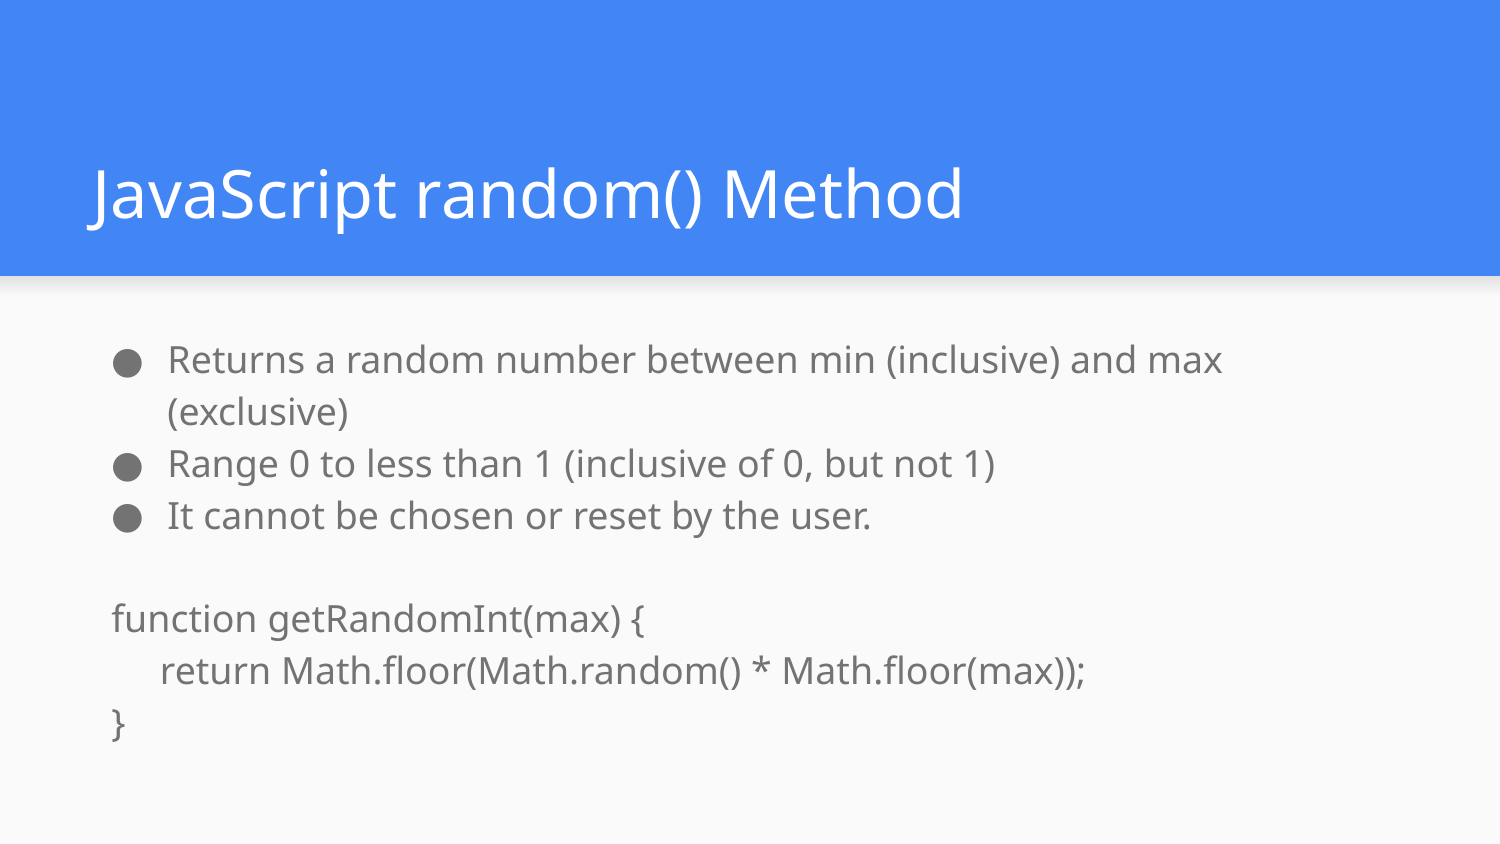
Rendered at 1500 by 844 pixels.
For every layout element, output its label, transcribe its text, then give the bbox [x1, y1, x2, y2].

list Returns a random number between min (inclusive) and max (exclusive) Range 0 to less than 1 (inclusive of 0, but not 1) It cannot be chosen or reset by the user. function getRandomInt(max) { return Math.floor(Math.random() * Math.floor(max)); } [77, 314, 1427, 760]
title JavaScript random() Method [77, 121, 1427, 248]
